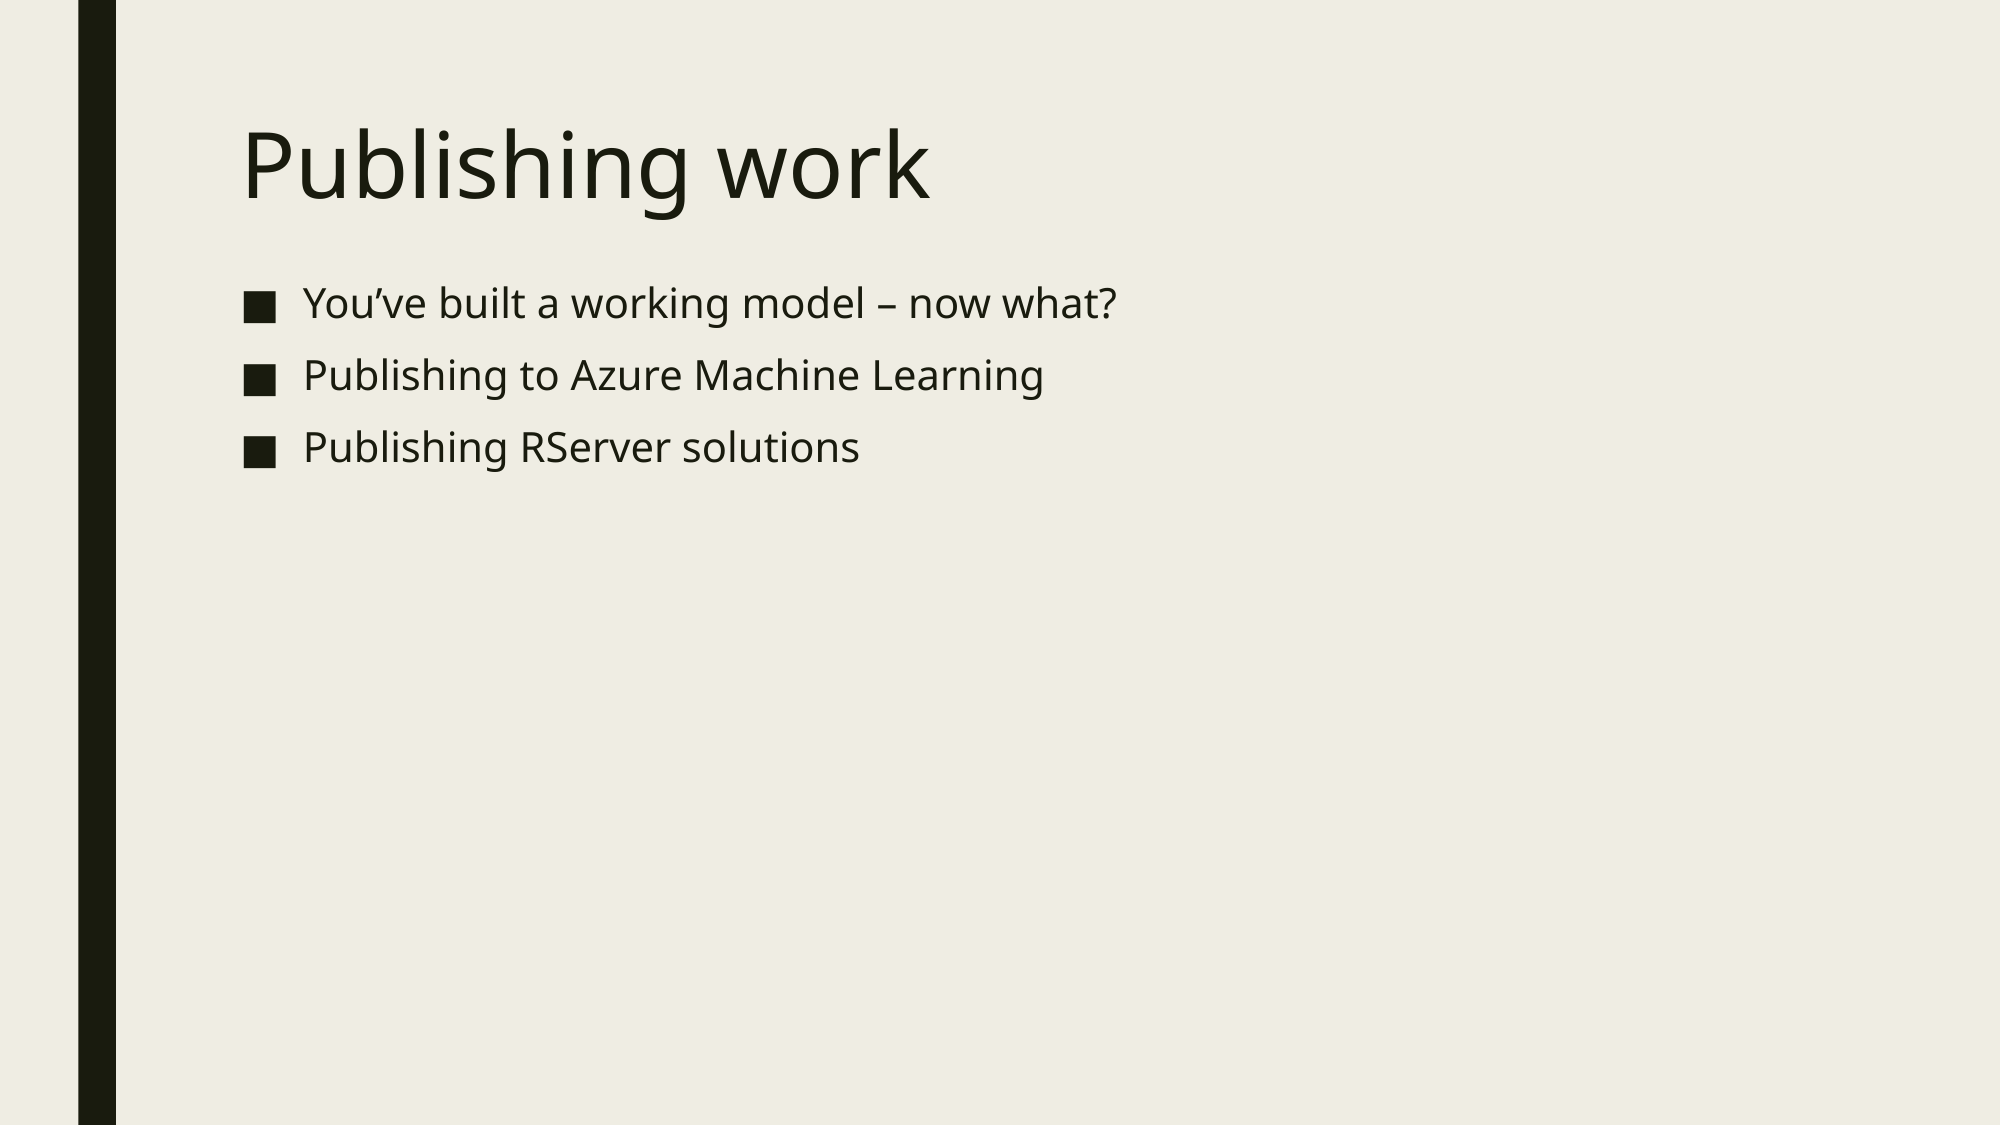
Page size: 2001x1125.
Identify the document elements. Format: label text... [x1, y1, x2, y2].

list You’ve built a working model – now what? Publishing to Azure Machine Learning Publishing RServer solutions [225, 273, 1800, 963]
title Publishing work [225, 112, 1800, 249]
